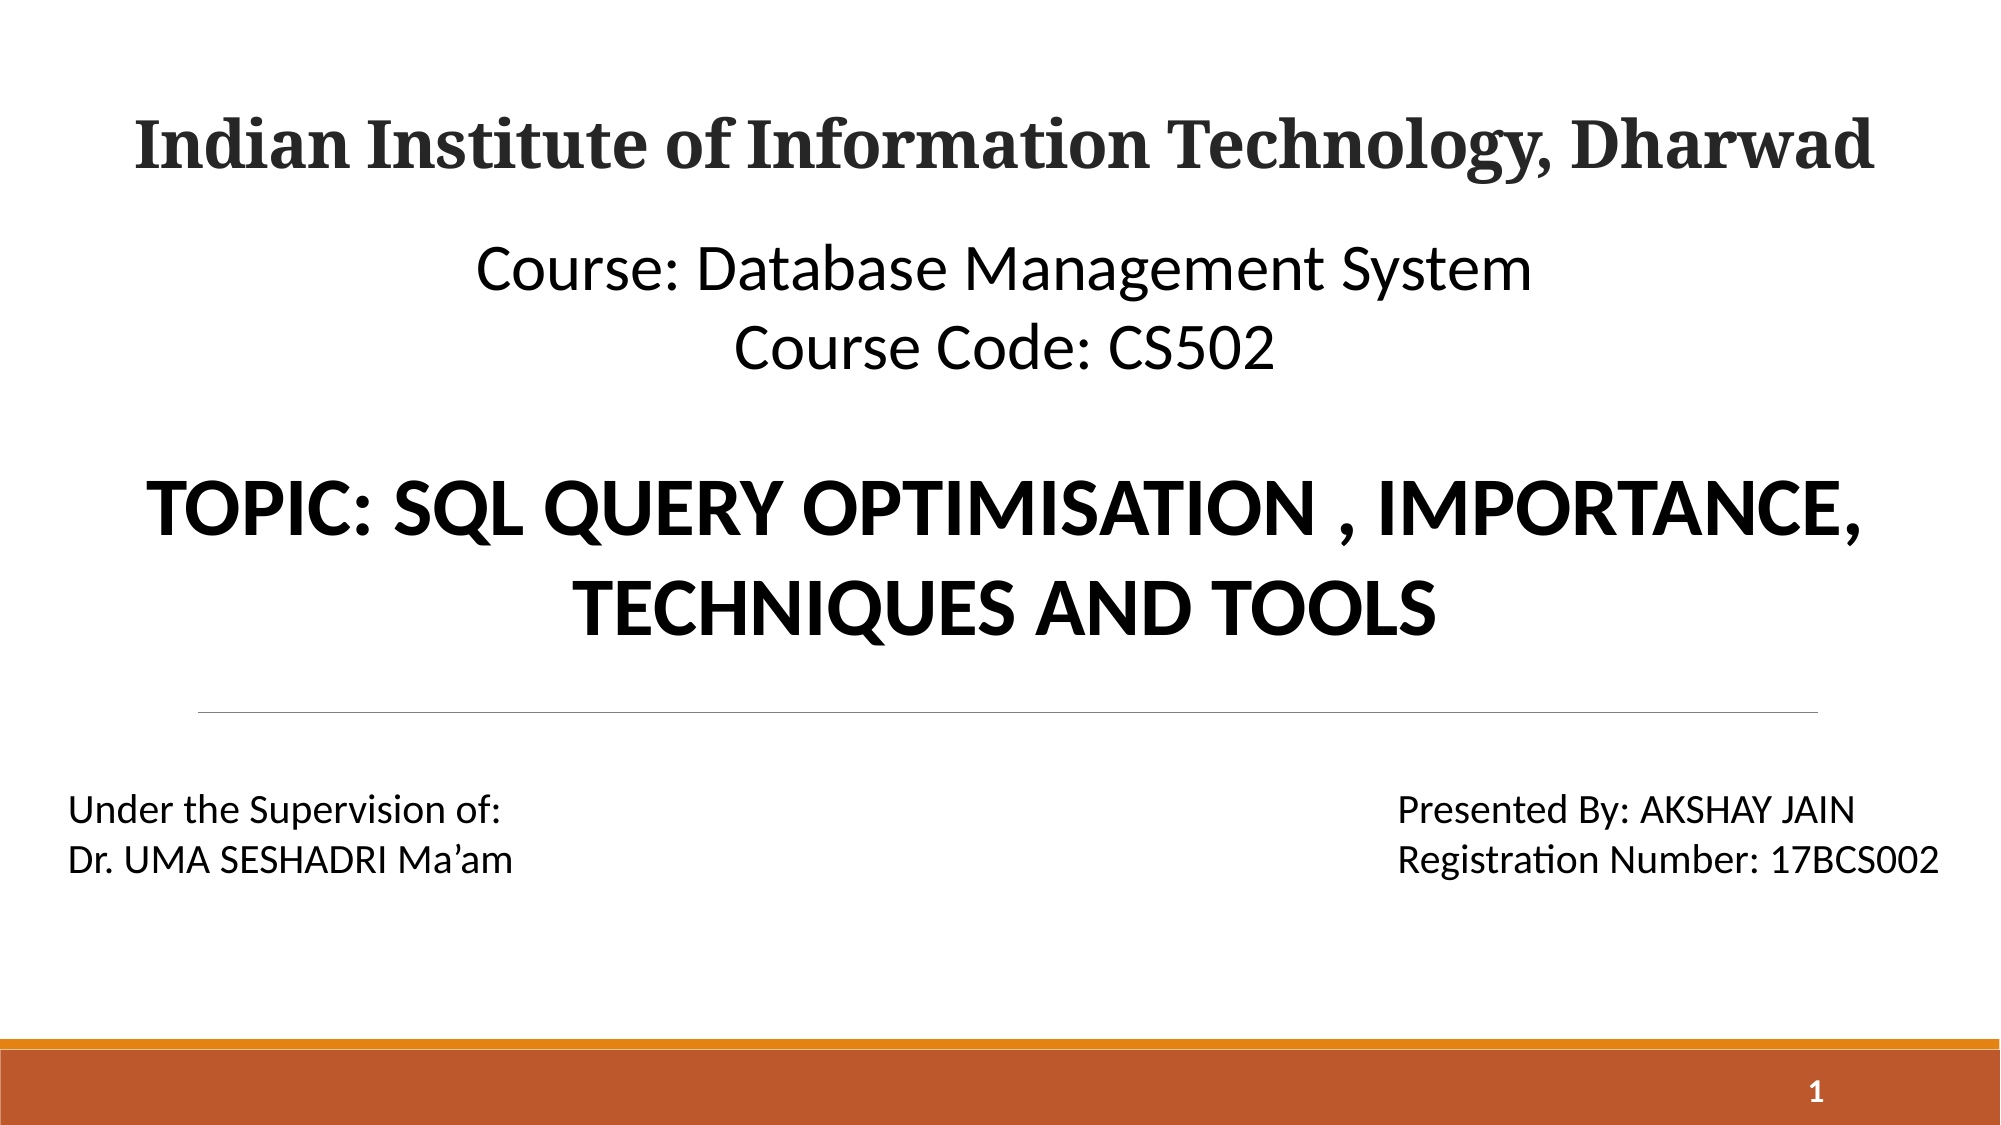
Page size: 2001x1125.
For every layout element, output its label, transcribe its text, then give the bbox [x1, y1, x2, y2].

slide_number 1 [1624, 1059, 1840, 1120]
text_box Course: Database Management System Course Code: CS502 [53, 215, 1958, 391]
title Indian Institute of Information Technology, Dharwad [53, 75, 1958, 190]
text_box Presented By: AKSHAY JAIN Registration Number: 17BCS002 [1382, 774, 1956, 889]
text_box TOPIC: SQL QUERY OPTIMISATION , IMPORTANCE, TECHNIQUES AND TOOLS [53, 444, 1958, 660]
text_box Under the Supervision of: Dr. UMA SESHADRI Ma’am [53, 774, 633, 889]
